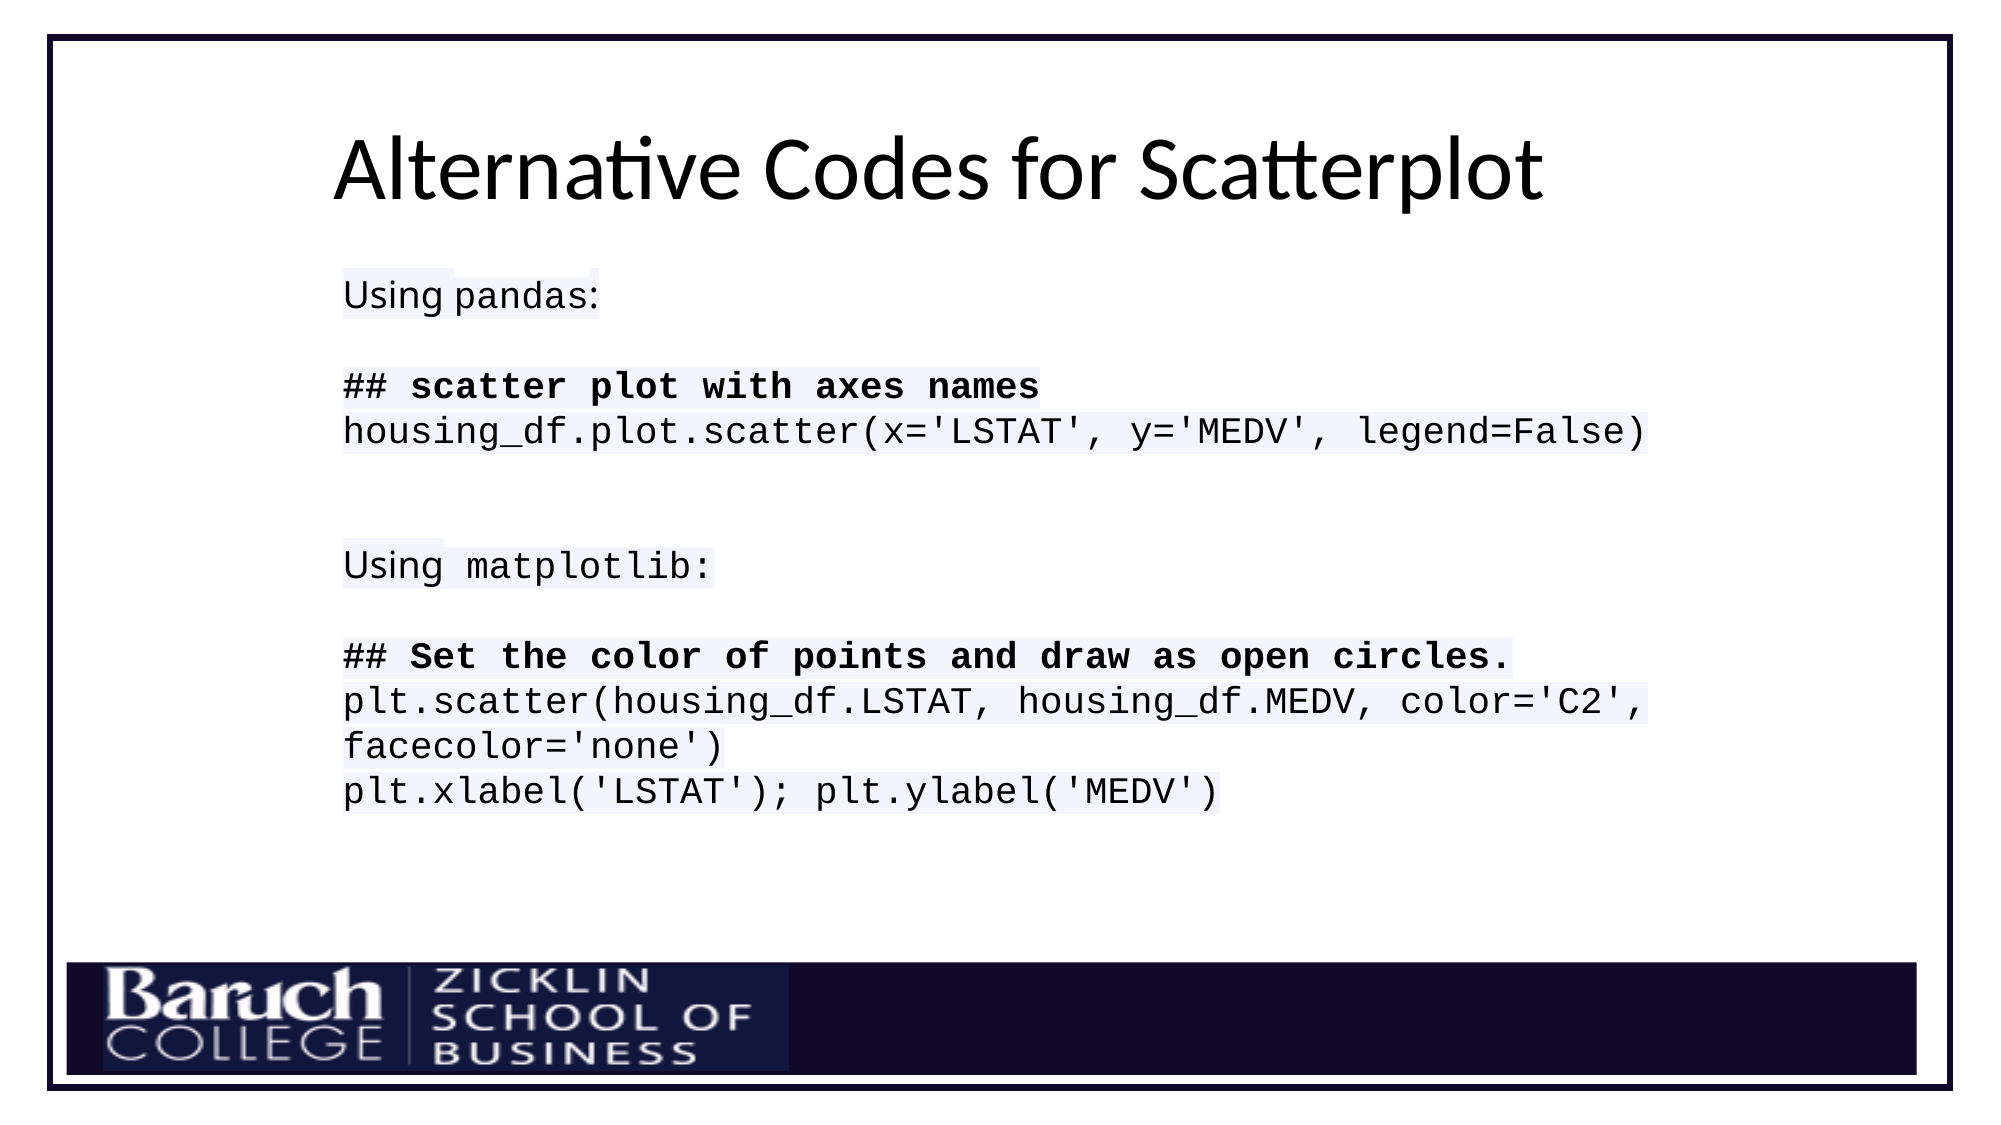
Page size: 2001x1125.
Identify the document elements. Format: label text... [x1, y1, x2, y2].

list Using pandas: ## scatter plot with axes names housing_df.plot.scatter(x='LSTAT', y='MEDV', legend=False) Using matplotlib: ## Set the color of points and draw as open circles. plt.scatter(housing_df.LSTAT, housing_df.MEDV, color='C2', facecolor='none') plt.xlabel('LSTAT'); plt.ylabel('MEDV') [327, 263, 1735, 1084]
picture [103, 965, 327, 1071]
title Alternative Codes for Scatterplot [318, 45, 1675, 233]
